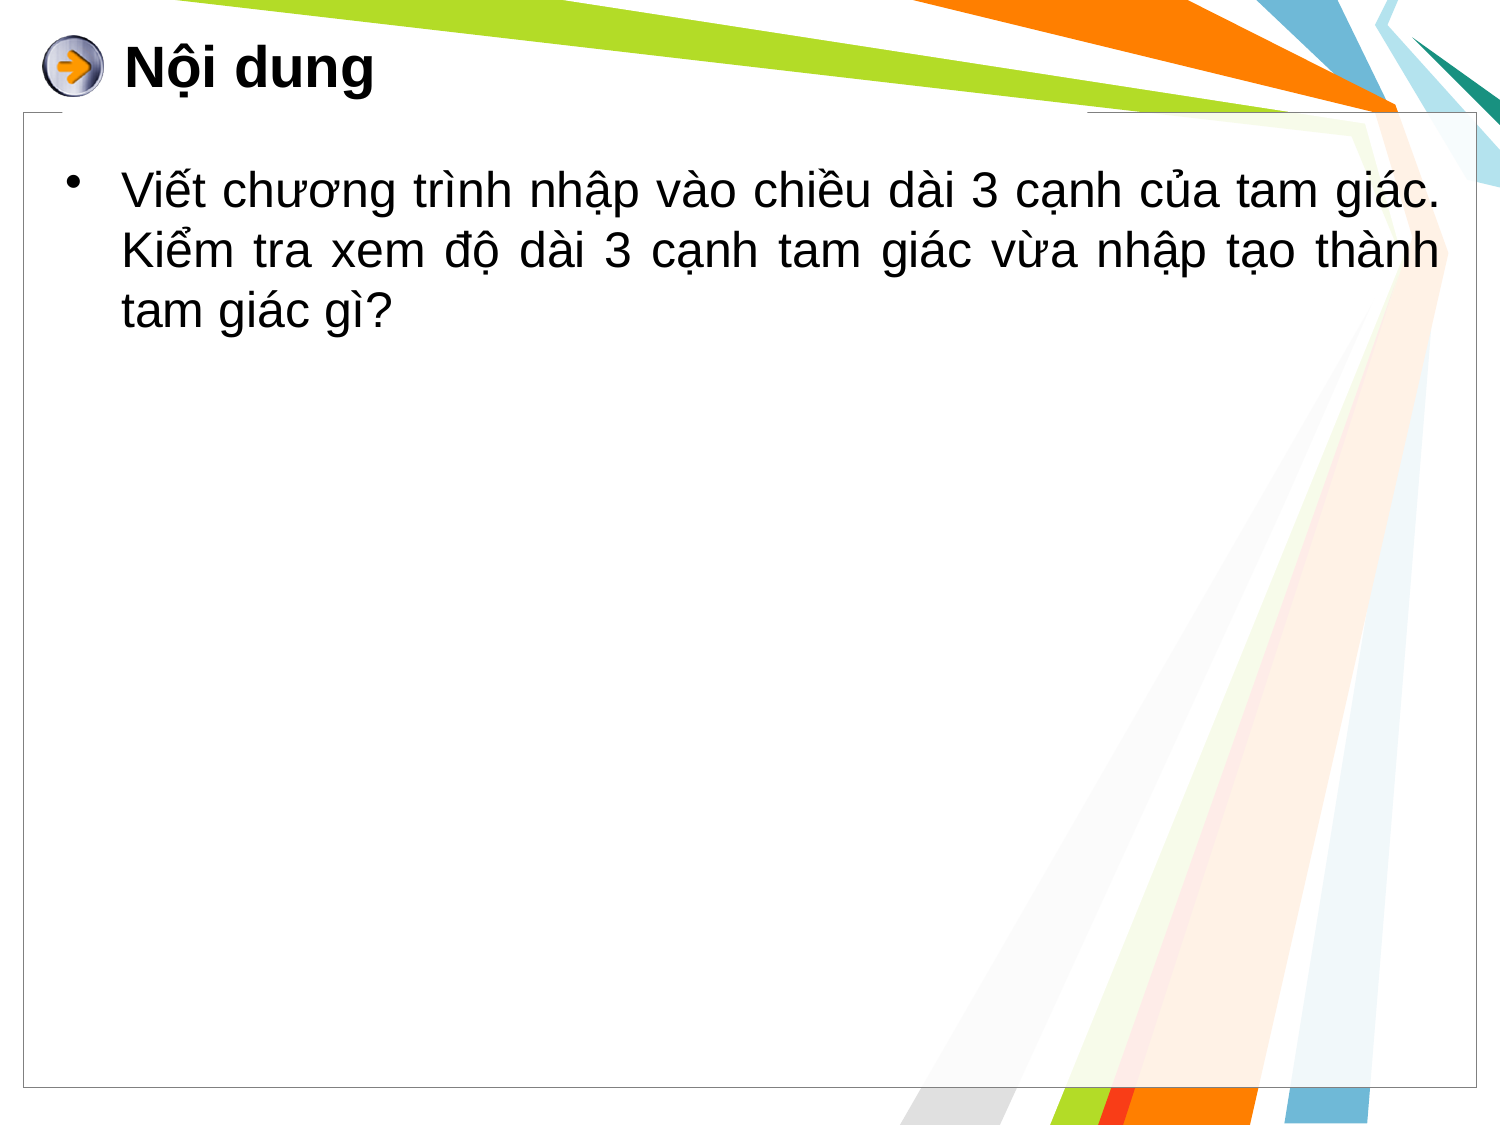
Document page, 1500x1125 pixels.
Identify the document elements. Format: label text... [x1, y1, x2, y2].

title Nội dung [108, 12, 1476, 117]
list Viết chương trình nhập vào chiều dài 3 cạnh của tam giác. Kiểm tra xem độ dài 3 cạnh tam giác vừa nhập tạo thành tam giác gì? [49, 149, 1457, 1076]
picture [42, 35, 104, 97]
